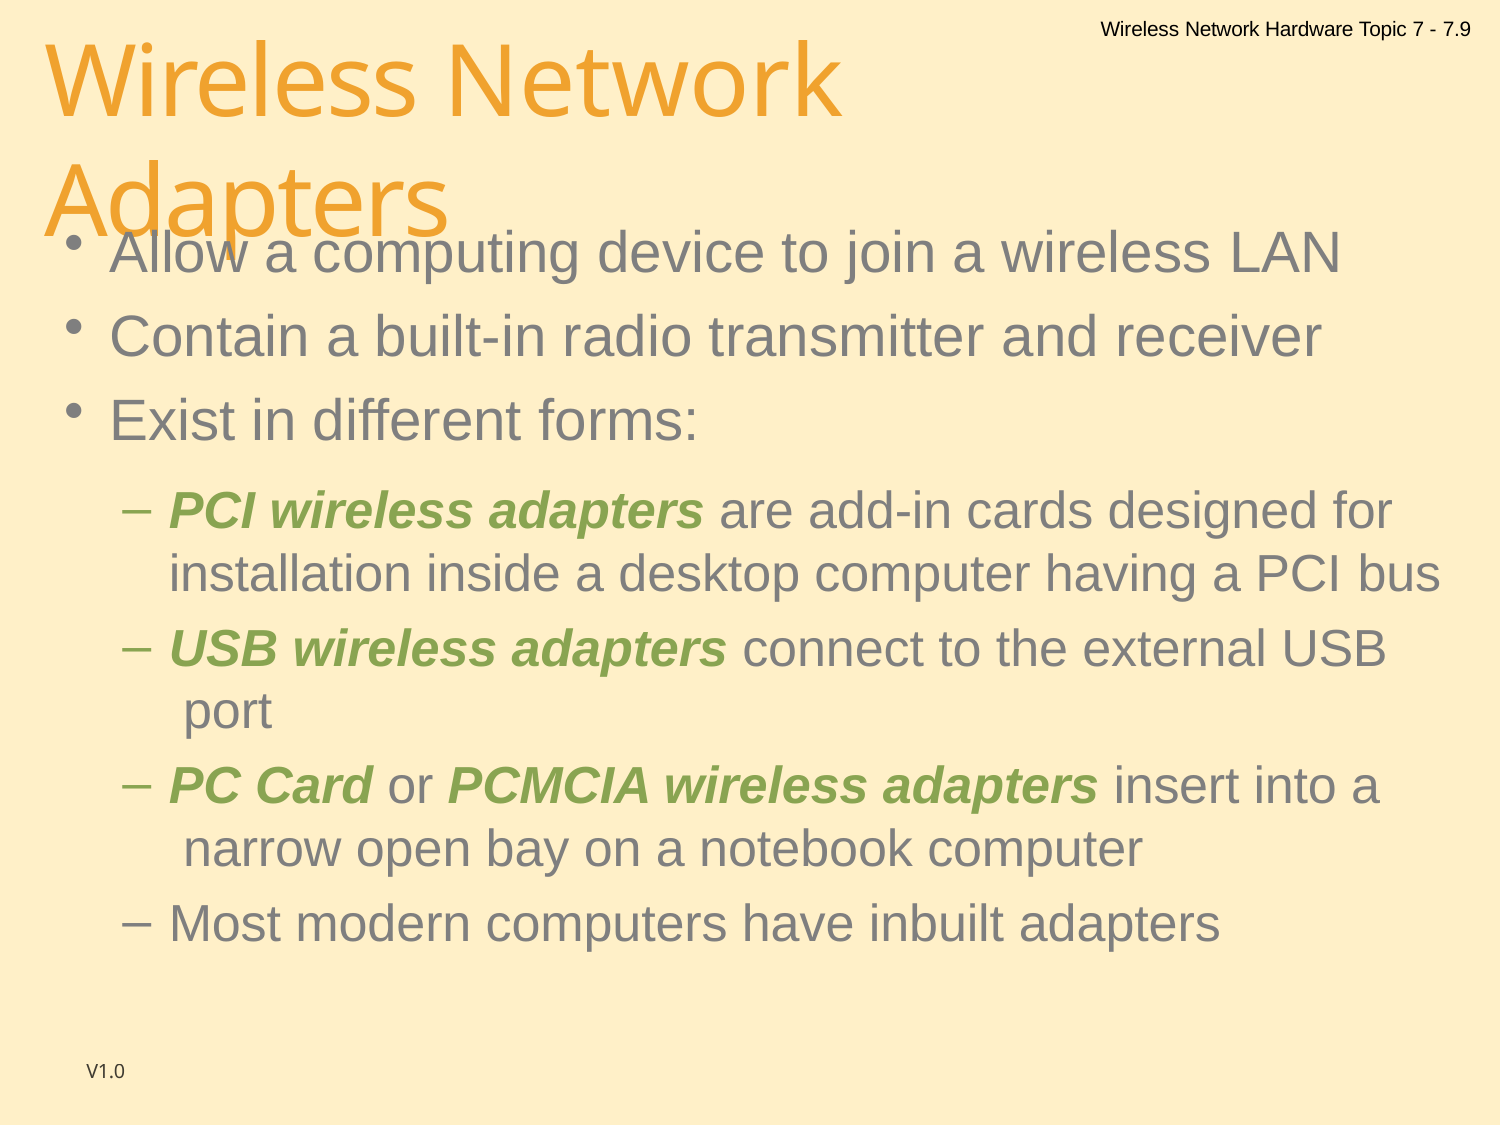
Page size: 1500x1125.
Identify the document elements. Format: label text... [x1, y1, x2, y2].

slide_number V1.0 [84, 952, 591, 1125]
title Wireless Network Adapters [42, 14, 1153, 257]
text_box Allow a computing device to join a wireless LAN Contain a built-in radio transmitter and receiver Exist in different forms: PCI wireless adapters are add-in cards designed for installation inside a desktop computer having a PCI bus USB wireless adapters connect to the external USB port PC Card or PCMCIA wireless adapters insert into a narrow open bay on a notebook computer Most modern computers have inbuilt adapters [62, 198, 1450, 952]
text_box Wireless Network Hardware Topic 7 - 7.9 [1098, 13, 1488, 41]
